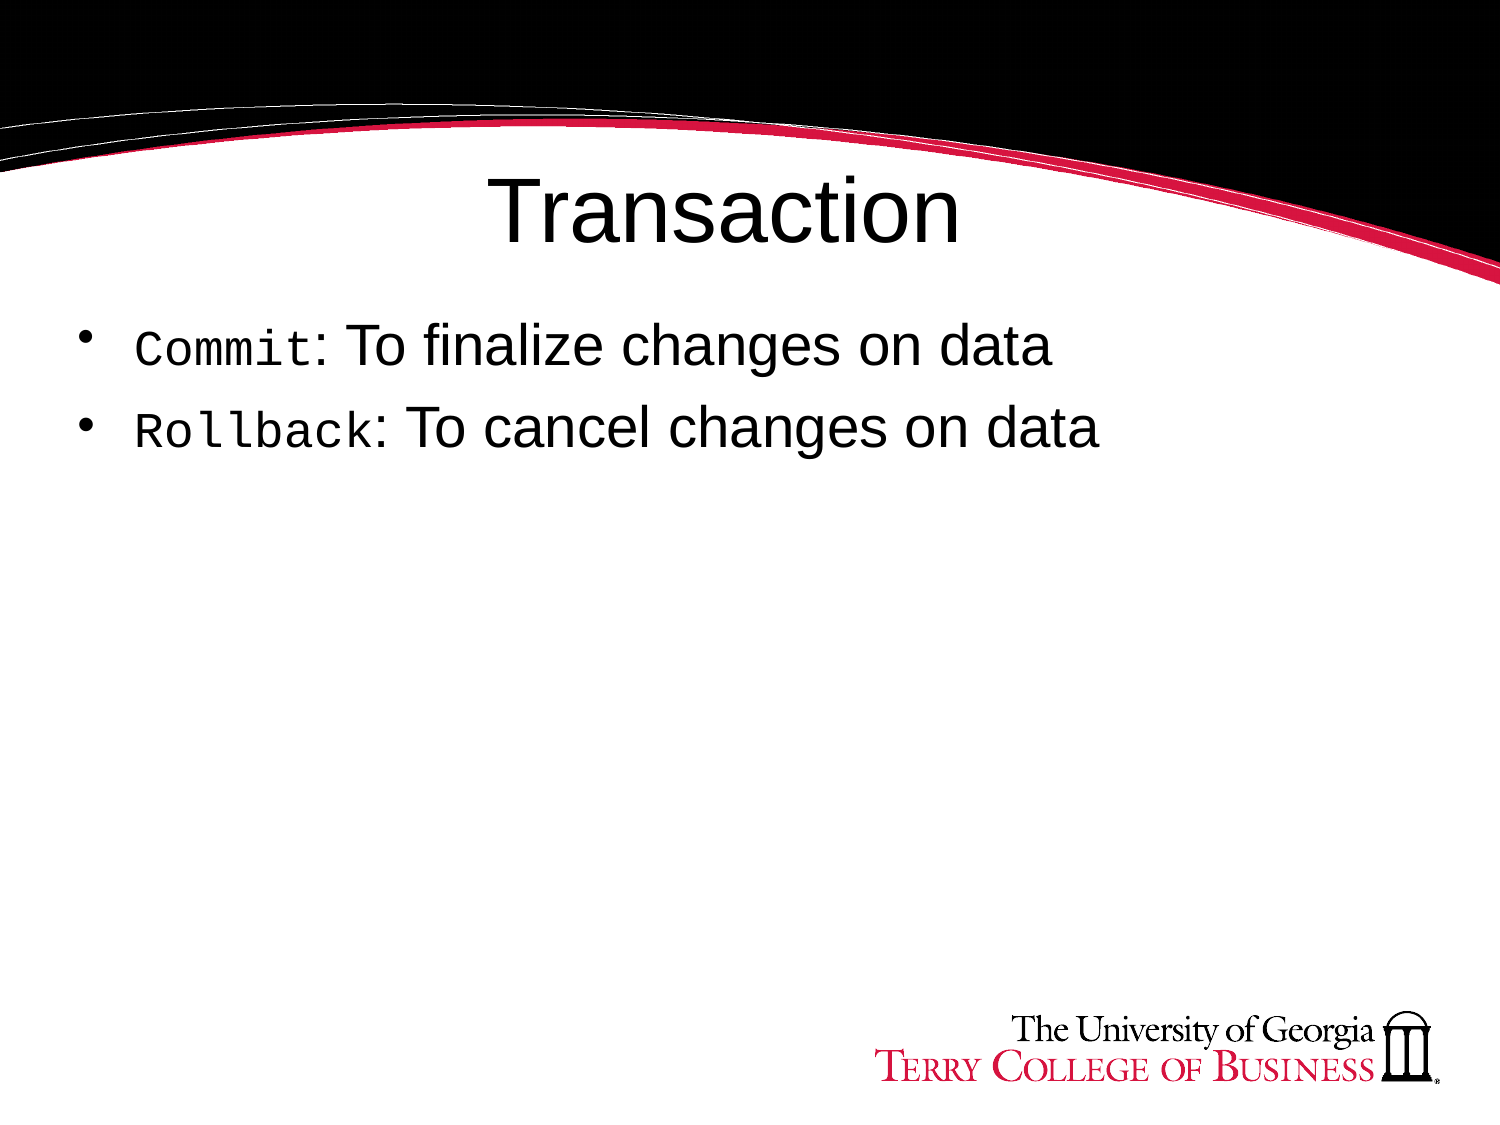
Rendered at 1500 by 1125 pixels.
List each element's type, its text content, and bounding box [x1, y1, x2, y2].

title Transaction [50, 112, 1400, 300]
picture [0, 0, 1500, 286]
list Commit: To finalize changes on data Rollback: To cancel changes on data [62, 299, 1413, 918]
picture [875, 1011, 1440, 1084]
